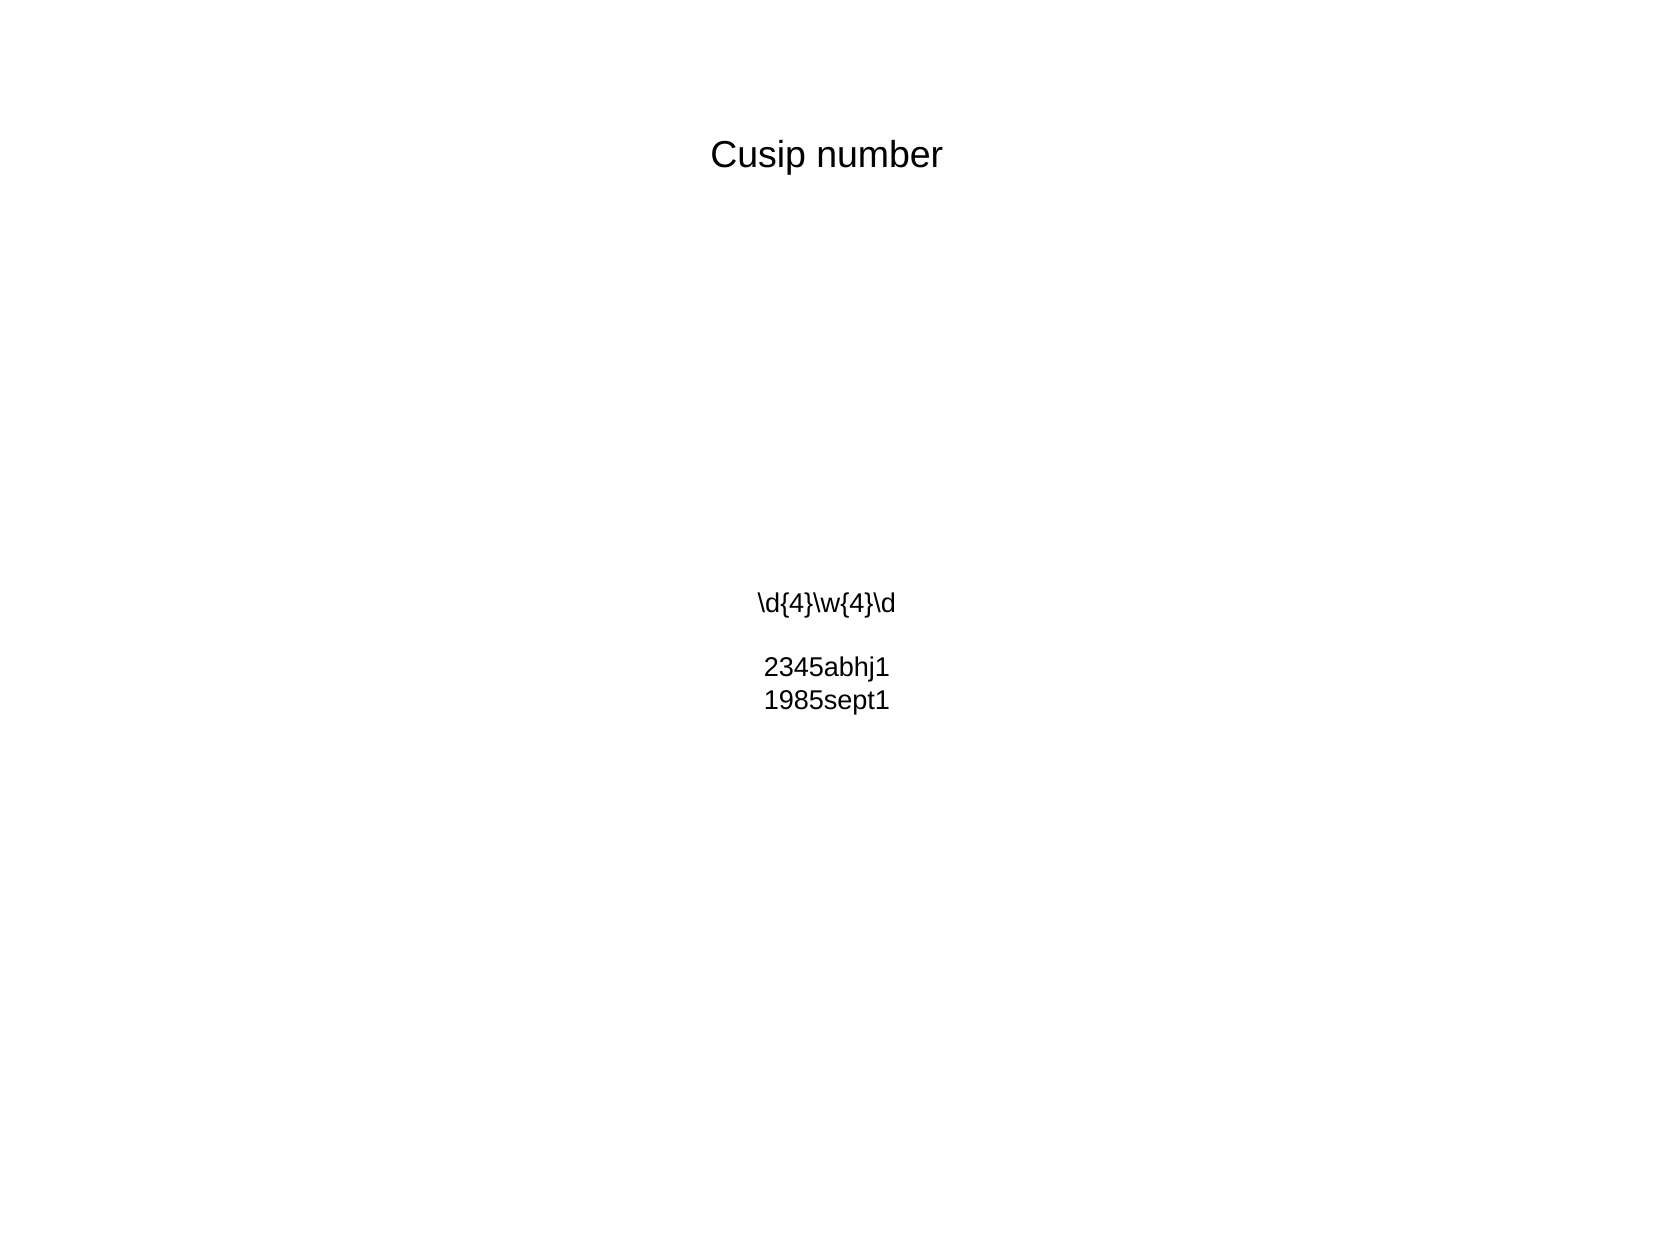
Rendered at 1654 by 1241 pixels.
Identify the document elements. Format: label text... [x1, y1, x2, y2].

text_box \d{4}\w{4}\d 2345abhj1 1985sept1 [82, 290, 1571, 1010]
text_box Cusip number [82, 49, 1571, 257]
